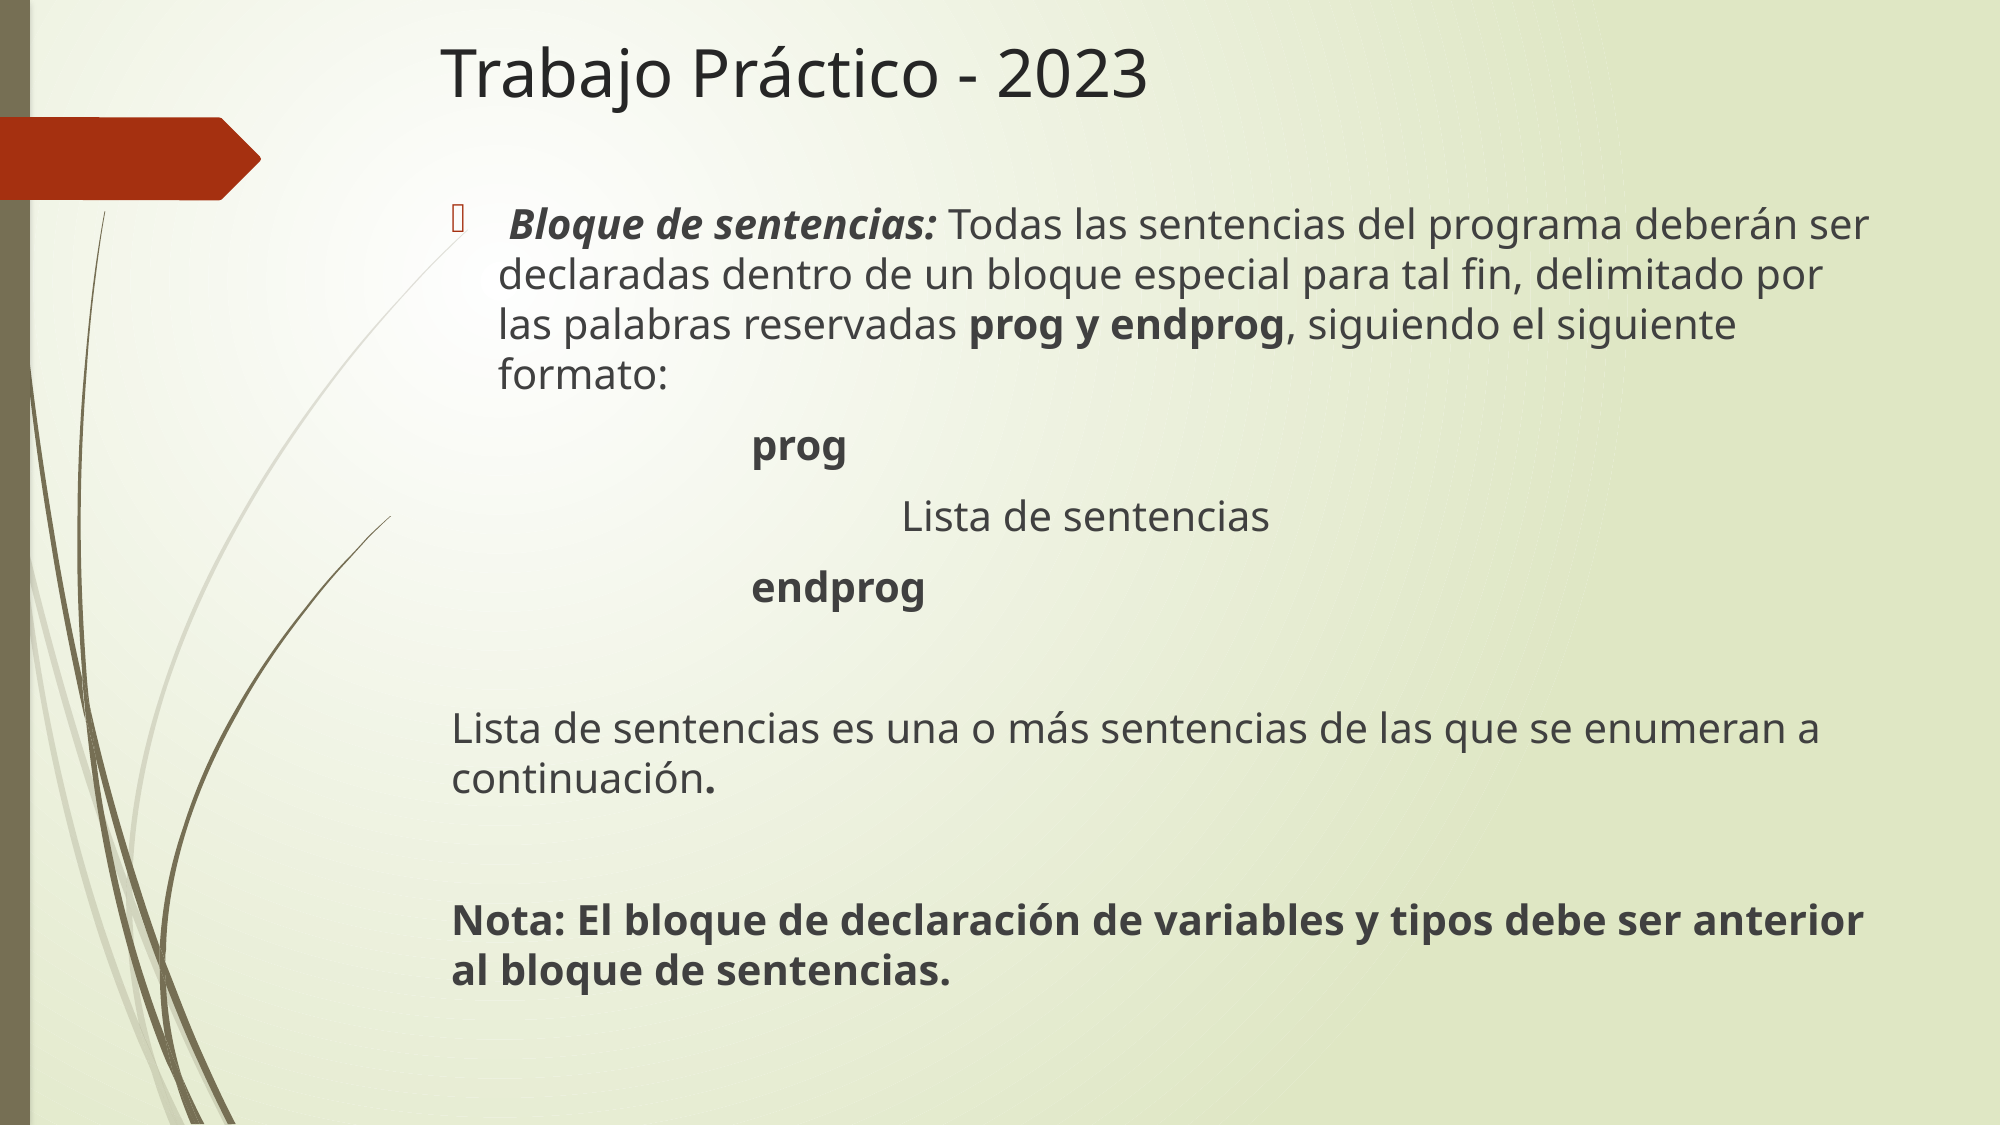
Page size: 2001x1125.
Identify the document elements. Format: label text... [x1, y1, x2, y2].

list Bloque de sentencias: Todas las sentencias del programa deberán ser declaradas dentro de un bloque especial para tal fin, delimitado por las palabras reservadas prog y endprog, siguiendo el siguiente formato: prog Lista de sentencias endprog Lista de sentencias es una o más sentencias de las que se enumeran a continuación. Nota: El bloque de declaración de variables y tipos debe ser anterior al bloque de sentencias. [360, 119, 1887, 1102]
title Trabajo Práctico - 2023 [425, 23, 1854, 143]
